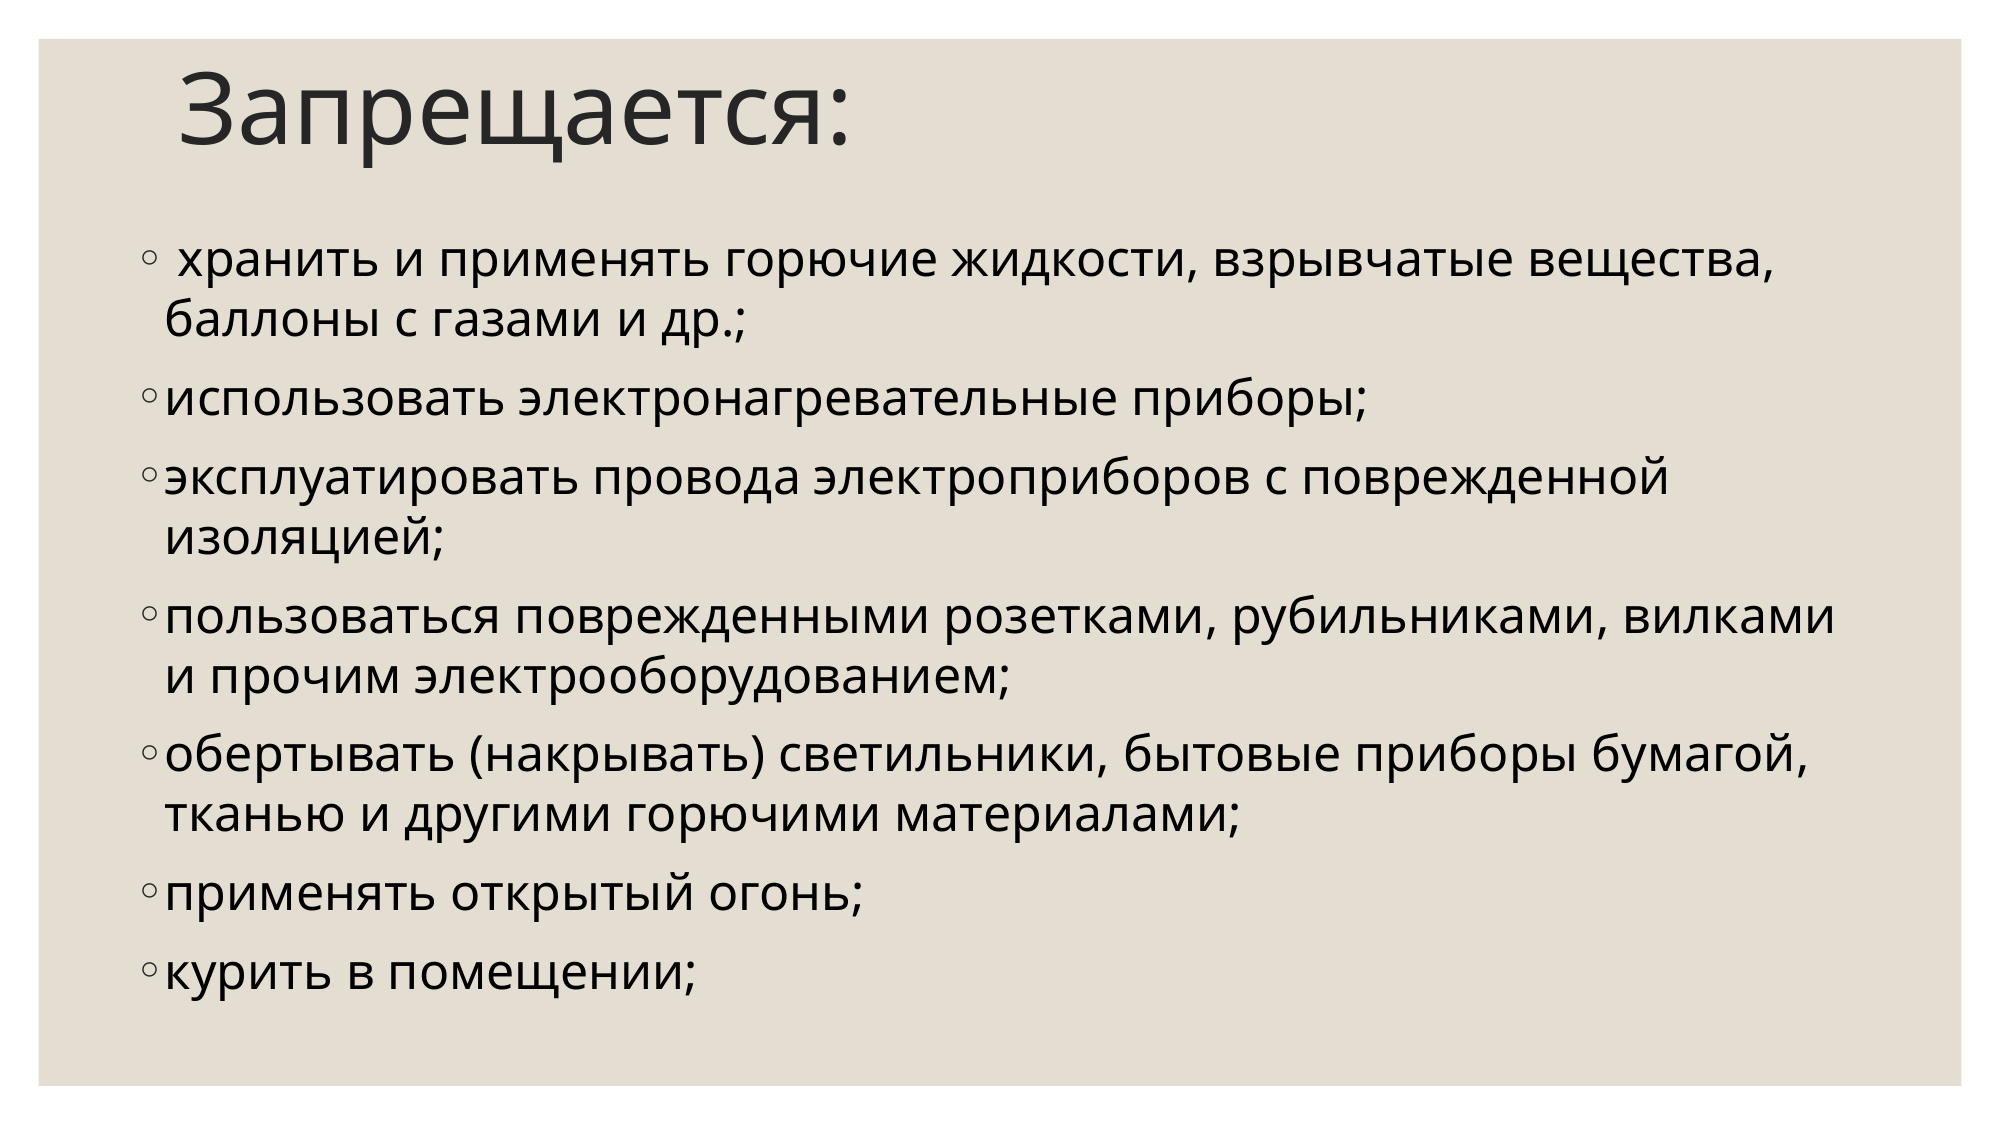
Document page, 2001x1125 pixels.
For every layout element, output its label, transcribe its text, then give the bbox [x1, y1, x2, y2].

title Запрещается: [163, 0, 1814, 219]
list хранить и применять горючие жидкости, взрывчатые вещества, баллоны с газами и др.; использовать электронагревательные приборы; эксплуатировать провода электроприборов с поврежденной изоляцией; пользоваться поврежденными розетками, рубильниками, вилками и прочим электрооборудованием; обертывать (накрывать) светильники, бытовые приборы бумагой, тканью и другими горючими материалами; применять открытый огонь; курить в помещении; [119, 219, 1888, 1082]
